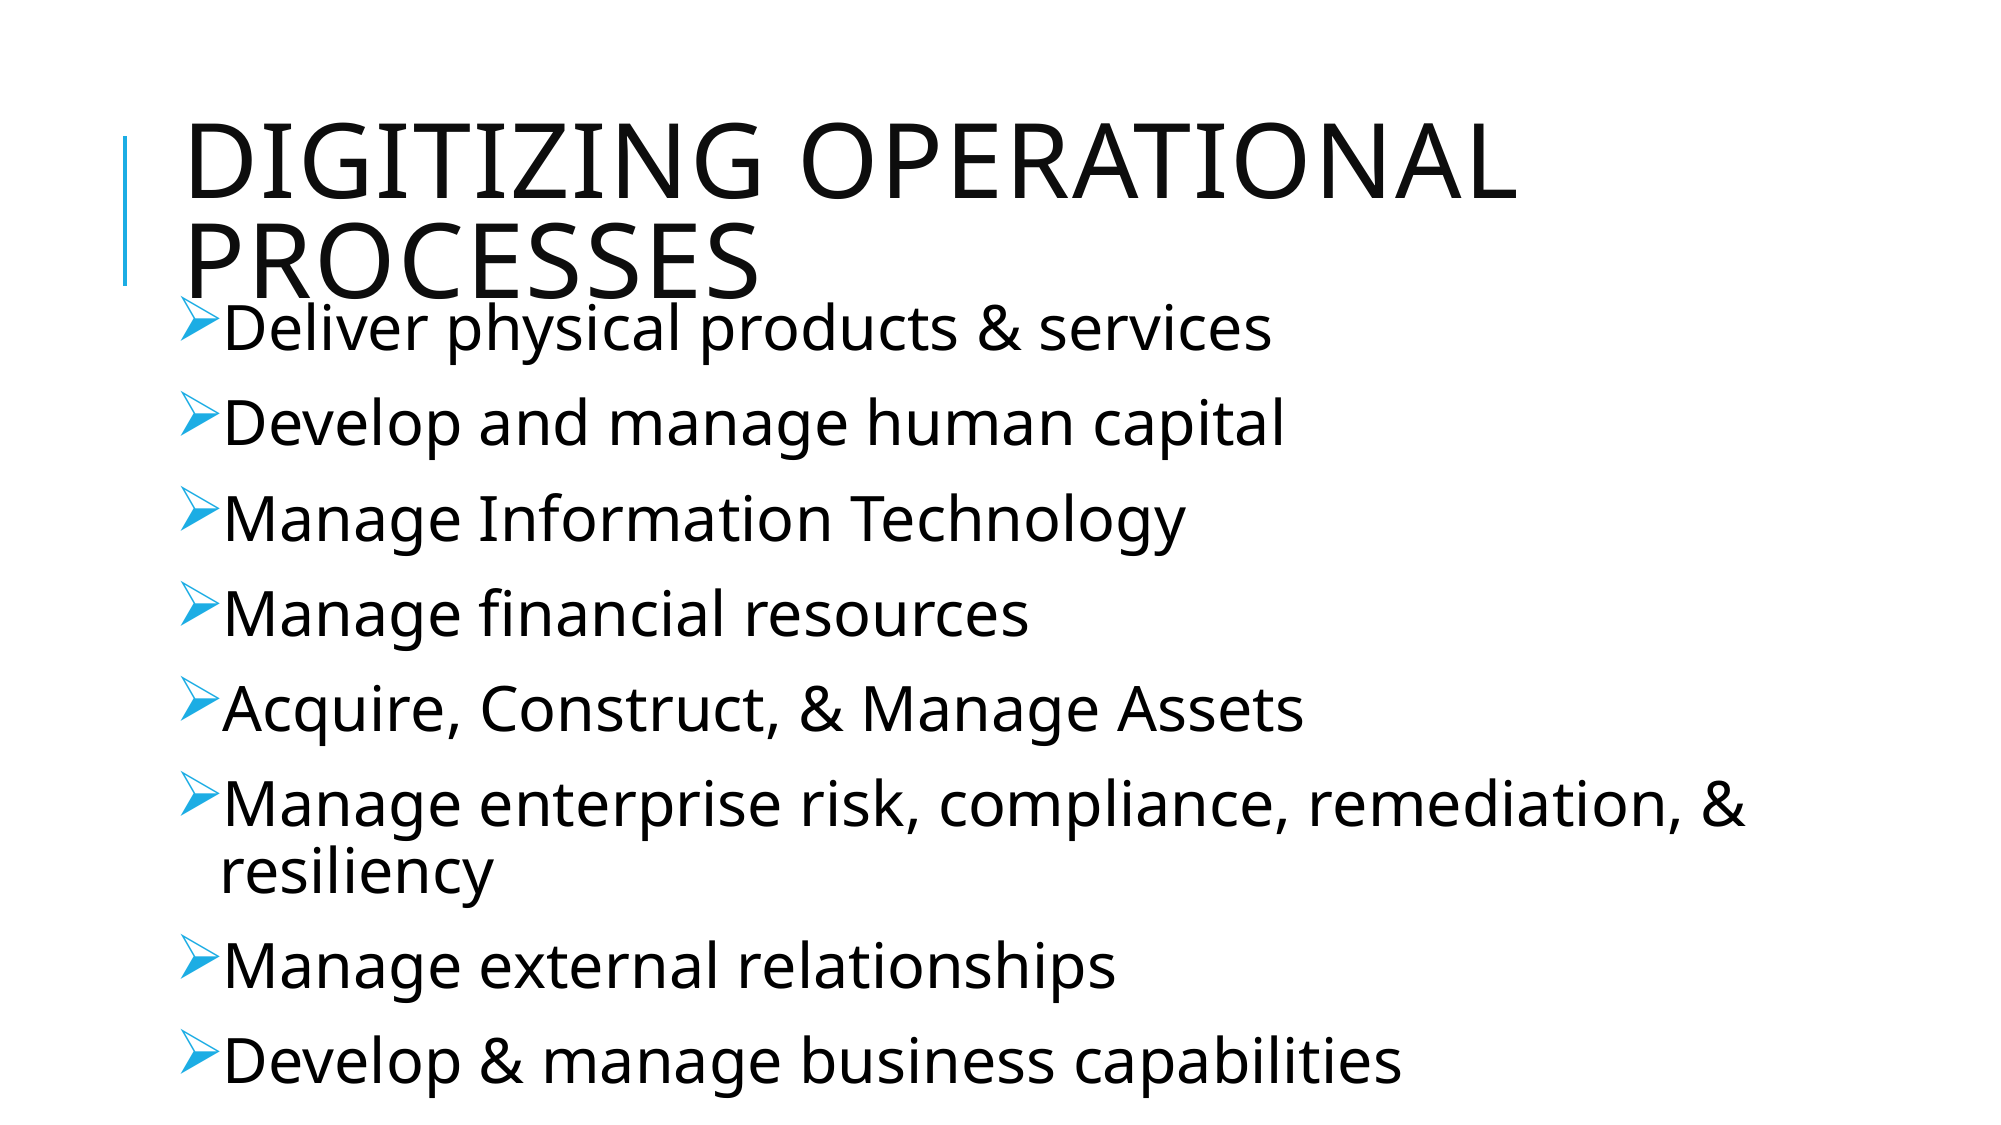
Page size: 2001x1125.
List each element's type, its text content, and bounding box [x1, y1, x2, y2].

list Deliver physical products & services Develop and manage human capital Manage Information Technology Manage financial resources Acquire, Construct, & Manage Assets Manage enterprise risk, compliance, remediation, & resiliency Manage external relationships Develop & manage business capabilities [168, 289, 1763, 1108]
title Digitizing operational processes [168, 96, 1763, 289]
